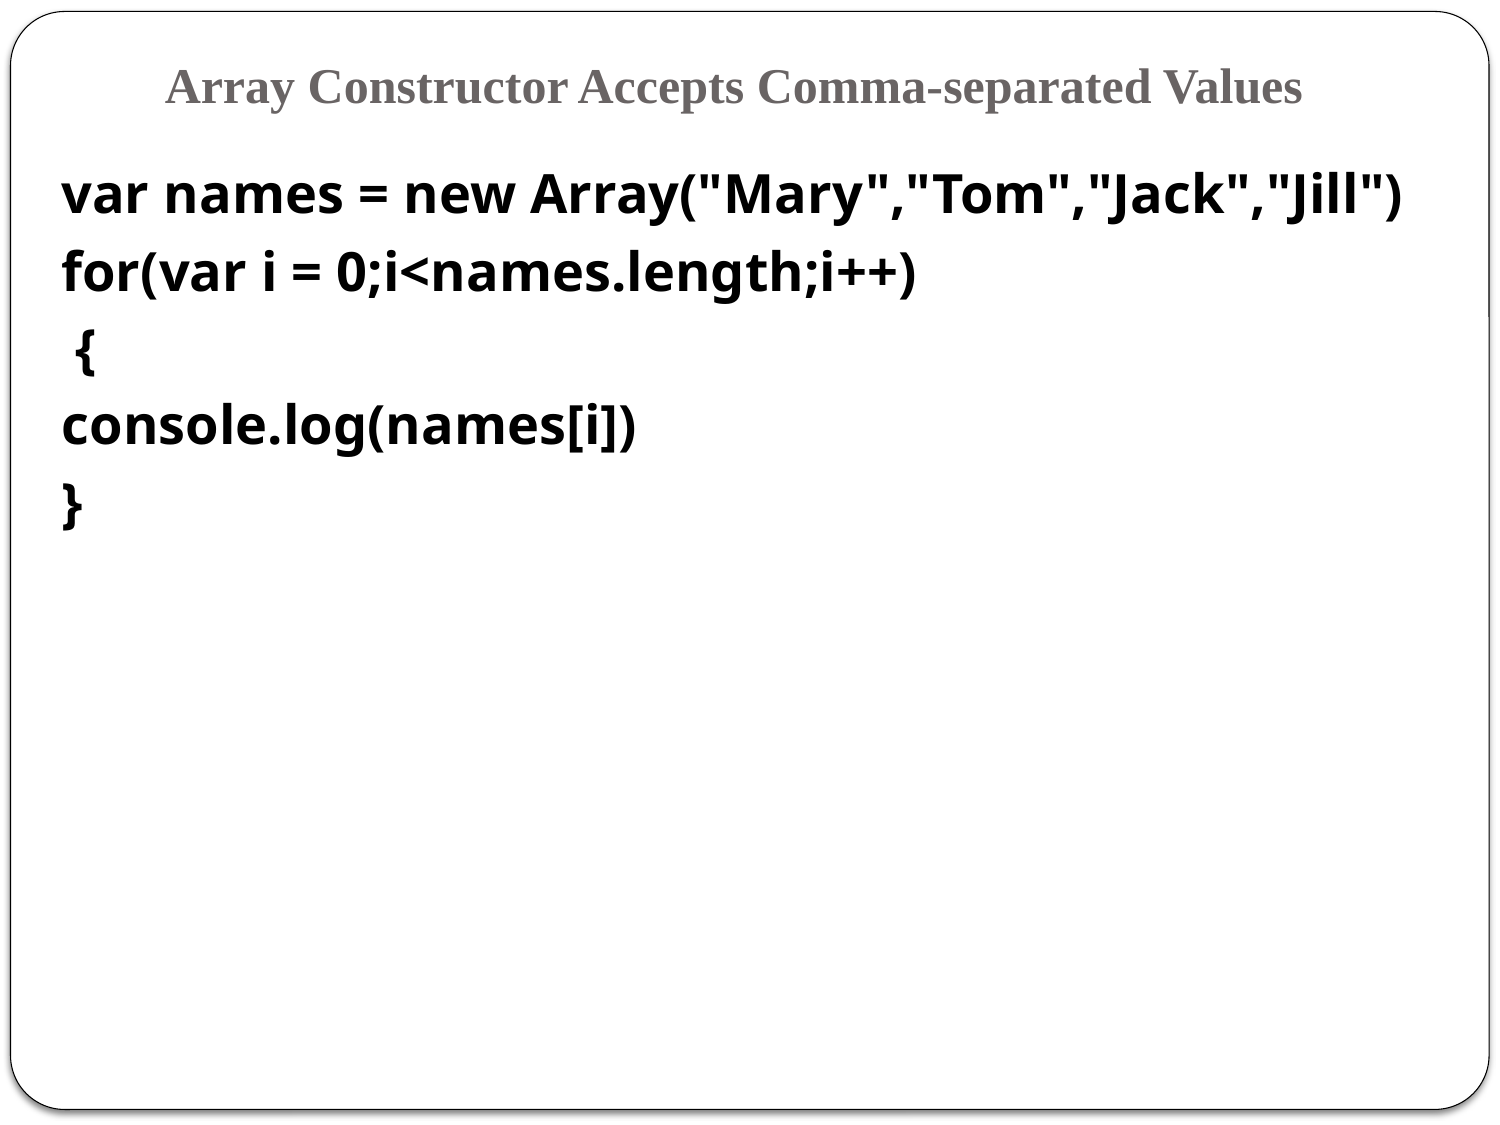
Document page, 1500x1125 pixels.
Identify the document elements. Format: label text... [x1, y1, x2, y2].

title Array Constructor Accepts Comma-separated Values [150, 45, 1425, 129]
list var names = new Array("Mary","Tom","Jack","Jill") for(var i = 0;i<names.length;i++) { console.log(names[i]) } [46, 152, 1425, 988]
